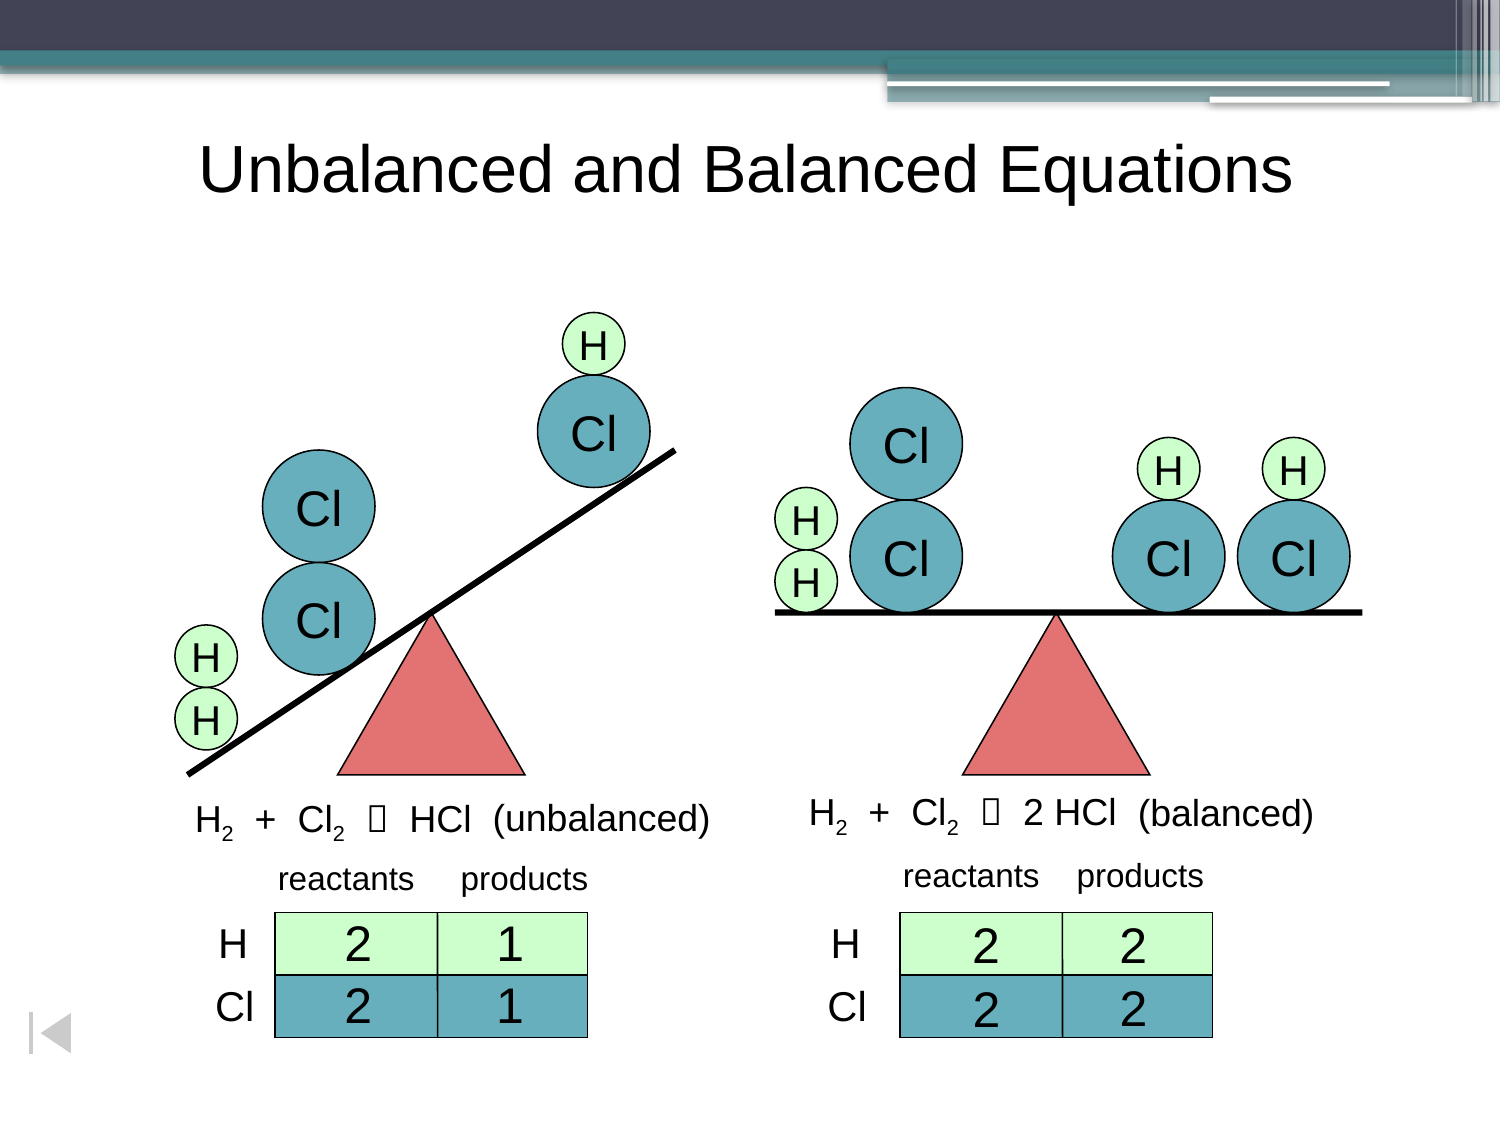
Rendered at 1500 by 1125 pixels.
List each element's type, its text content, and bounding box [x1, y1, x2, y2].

text_box H2 + Cl2  HCl [179, 787, 477, 854]
text_box Cl [537, 375, 651, 488]
text_box (balanced) [1123, 787, 1330, 841]
text_box Cl [262, 562, 376, 676]
text_box H [562, 312, 625, 375]
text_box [199, 849, 605, 1038]
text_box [812, 847, 1221, 1038]
text_box Unbalanced and Balanced Equations [184, 118, 1310, 214]
text_box Cl [262, 450, 376, 562]
text_box [0, 1003, 100, 1063]
text_box (unbalanced) [477, 786, 726, 847]
text_box H [174, 624, 238, 687]
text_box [774, 387, 1363, 776]
text_box H2 + Cl2  2 HCl [793, 787, 1153, 847]
text_box [337, 612, 526, 775]
text_box H [174, 687, 238, 750]
